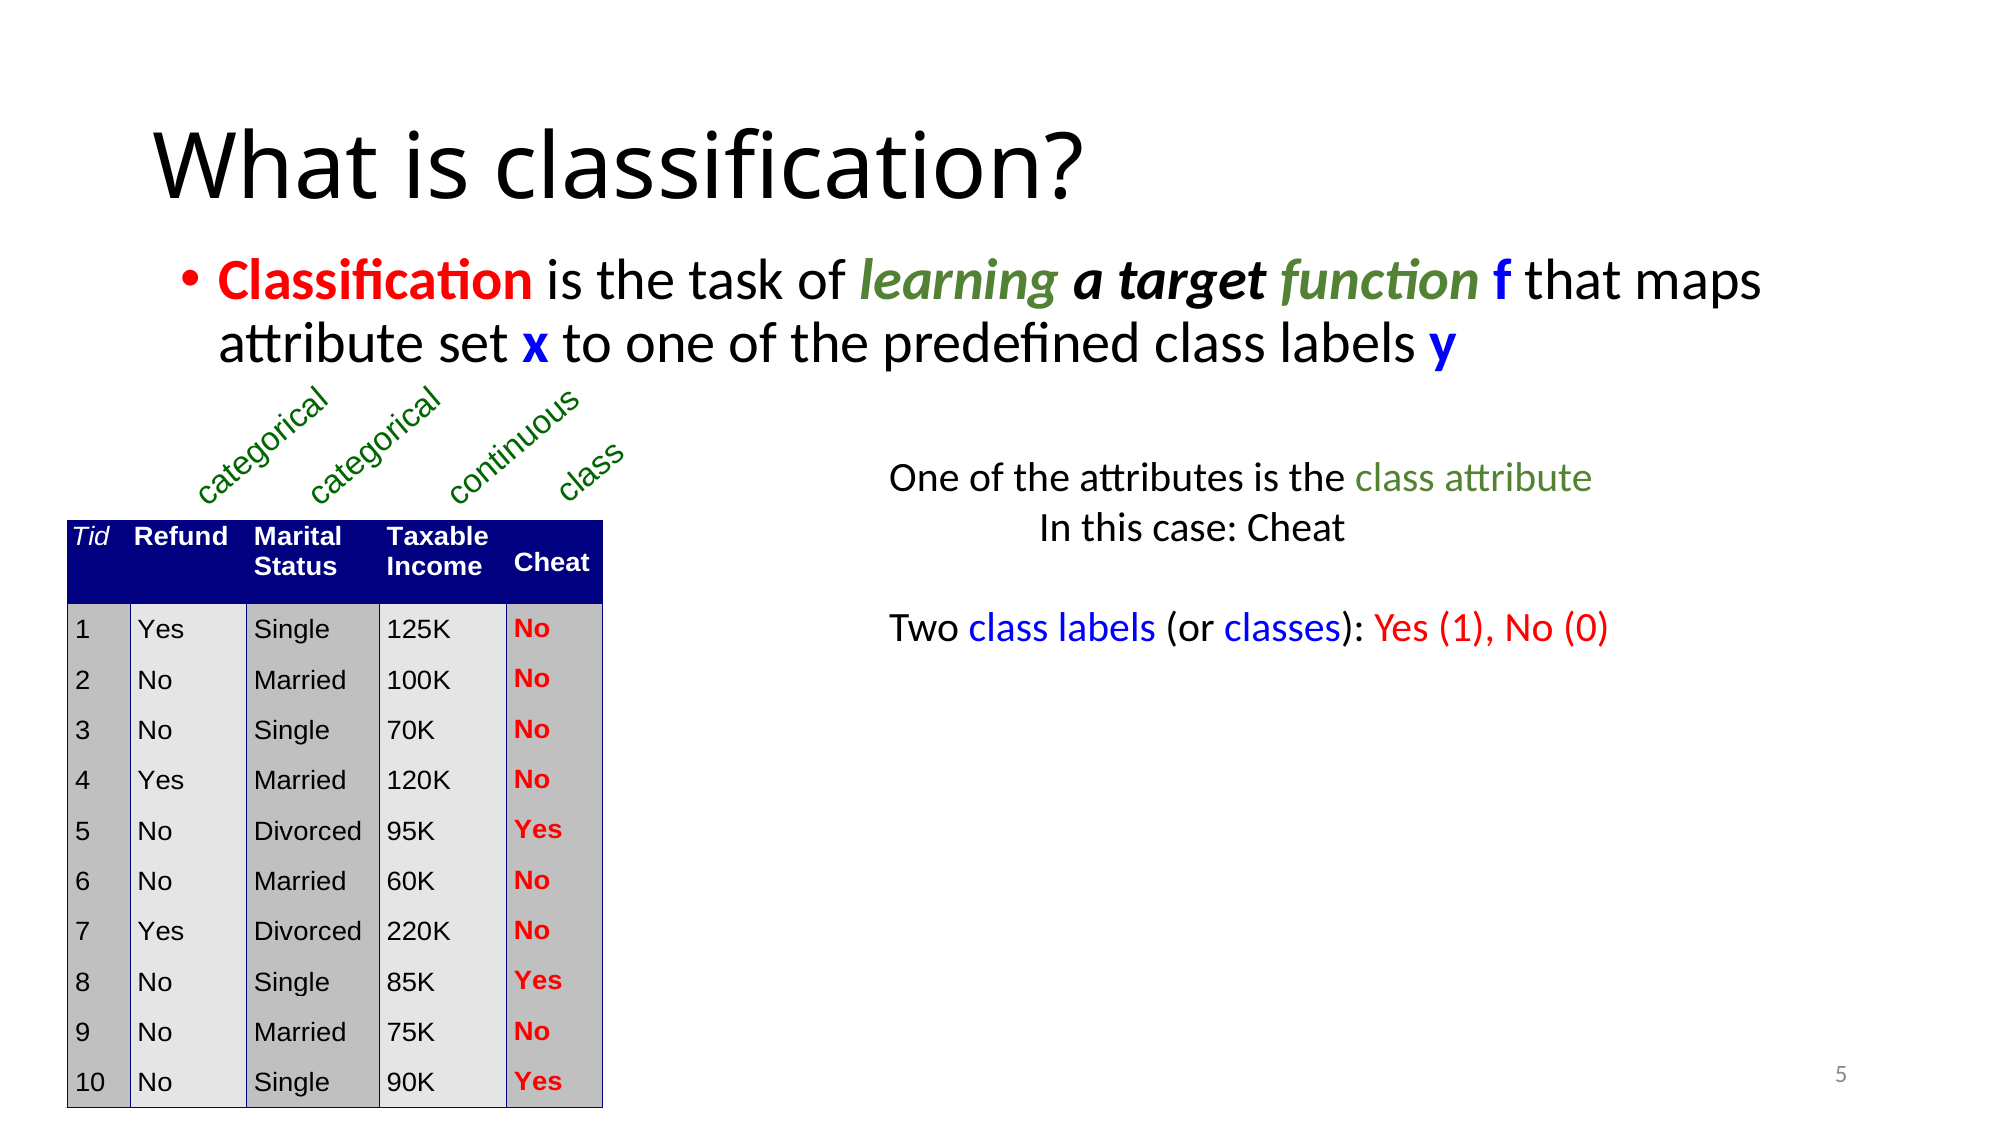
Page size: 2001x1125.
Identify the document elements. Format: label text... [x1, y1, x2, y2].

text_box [57, 417, 643, 1125]
title What is classification? [137, 59, 1863, 278]
list Classification is the task of learning a target function f that maps attribute set x to one of the predefined class labels y [165, 241, 1819, 398]
text_box One of the attributes is the class attribute In this case: Cheat Two class labels (or classes): Yes (1), No (0) [874, 442, 1626, 658]
slide_number 5 [1412, 1042, 1863, 1103]
